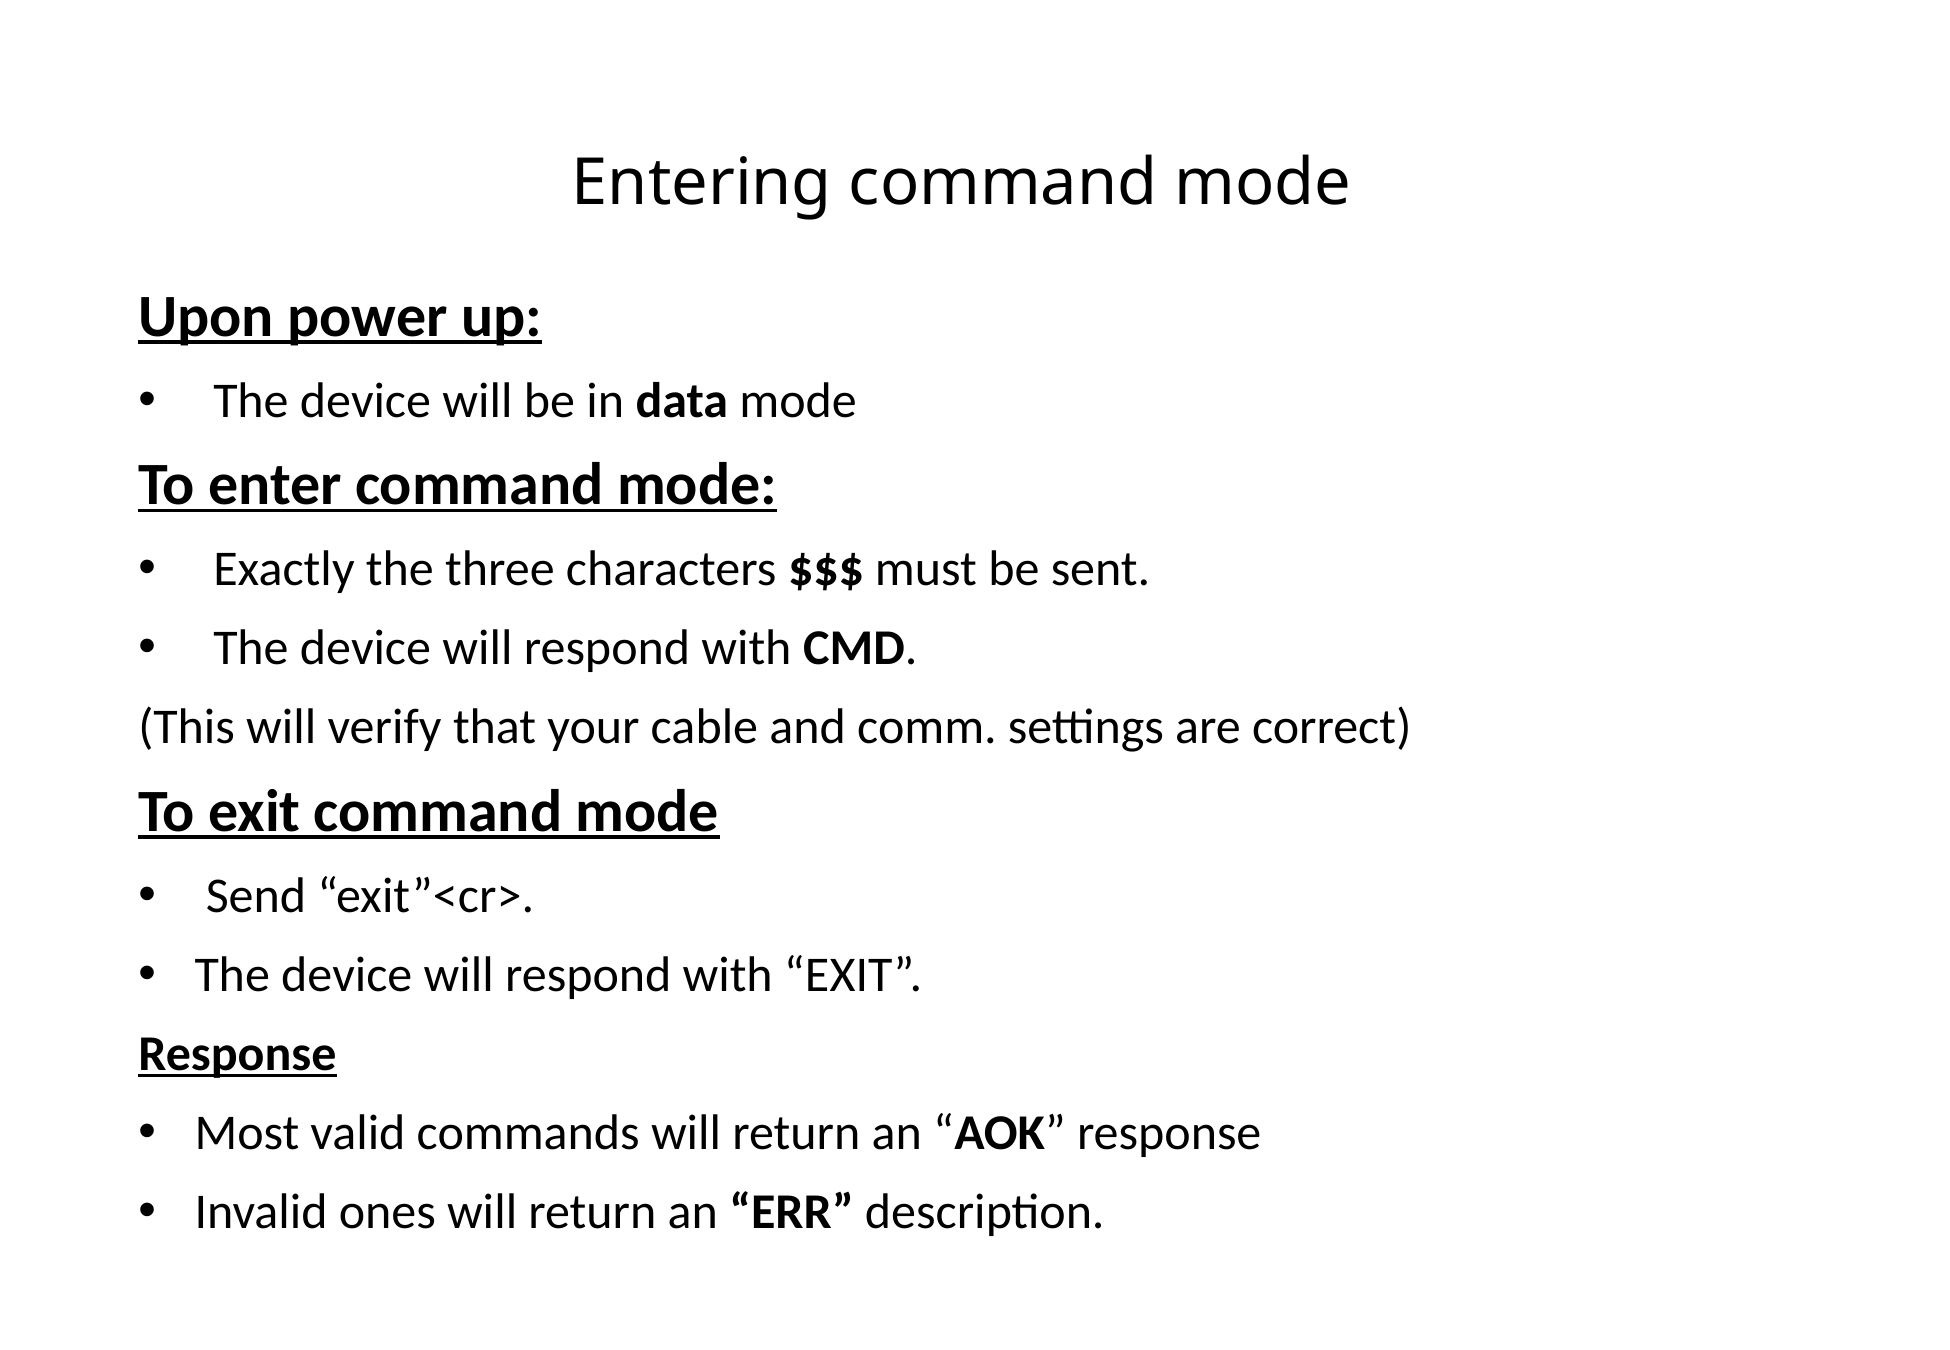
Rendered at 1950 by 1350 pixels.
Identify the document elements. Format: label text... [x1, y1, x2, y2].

subtitle Upon power up: The device will be in data mode To enter command mode: Exactly the three characters $$$ must be sent. The device will respond with CMD. (This will verify that your cable and comm. settings are correct) To exit command mode Send “exit”<cr>. The device will respond with “EXIT”. Response Most valid commands will return an “AOK” response Invalid ones will return an “ERR” description. [123, 276, 1789, 1262]
title Entering command mode [230, 127, 1693, 226]
